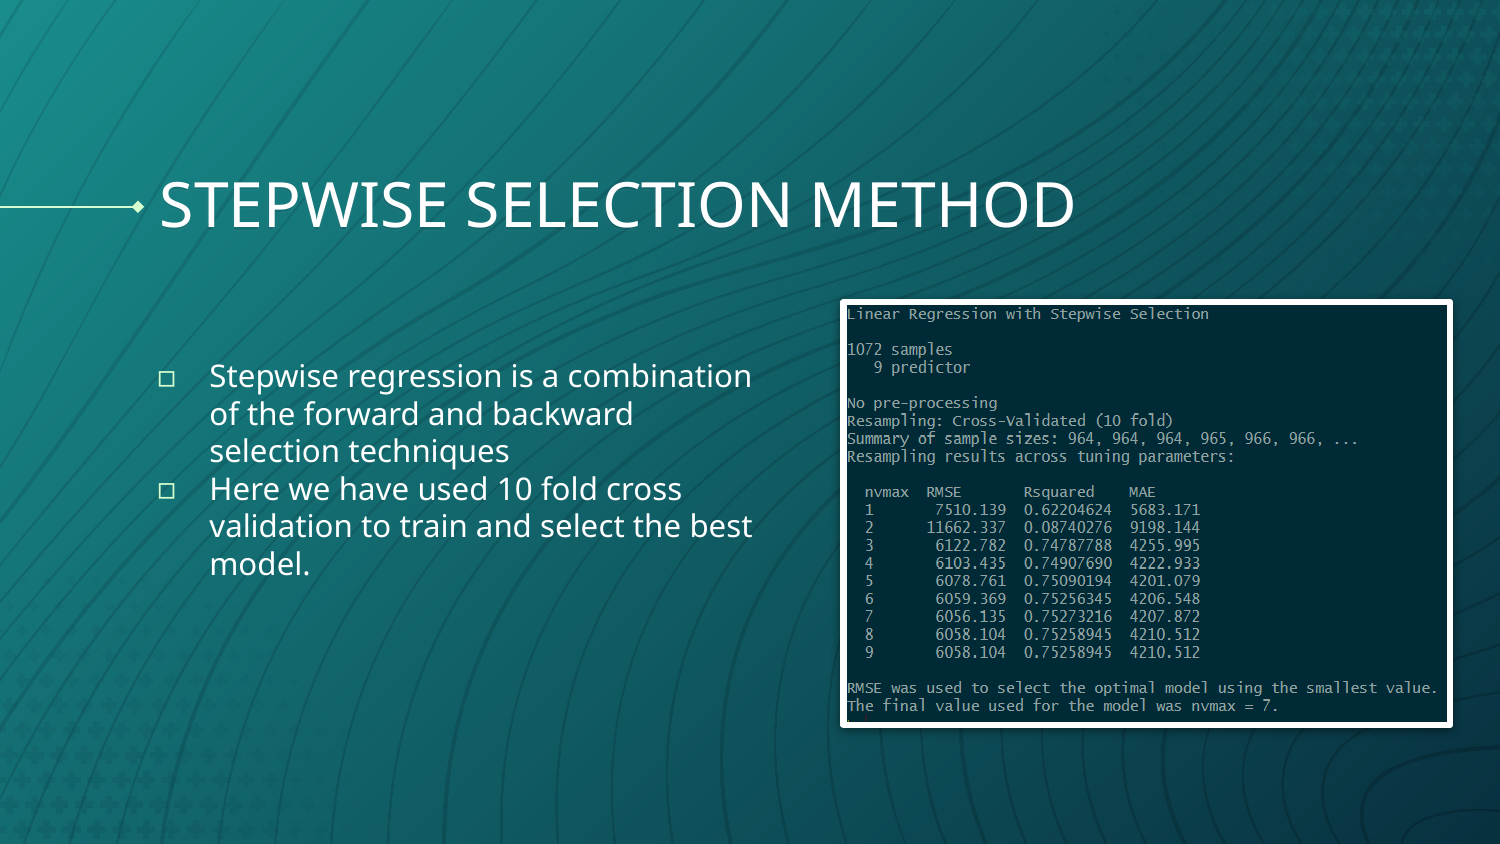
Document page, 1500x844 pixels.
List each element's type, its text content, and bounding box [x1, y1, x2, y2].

picture [846, 452, 853, 461]
picture [880, 454, 887, 461]
picture [880, 419, 887, 425]
picture [914, 347, 921, 357]
list Stepwise regression is a combination of the forward and backward selection techniques Here we have used 10 fold cross validation to train and select the best model. [134, 356, 774, 774]
picture [967, 436, 974, 446]
title STEPWISE SELECTION METHOD [159, 174, 1340, 240]
picture [846, 399, 851, 407]
picture [1179, 454, 1185, 461]
picture [854, 684, 863, 692]
picture [870, 436, 879, 443]
picture [1130, 488, 1137, 496]
